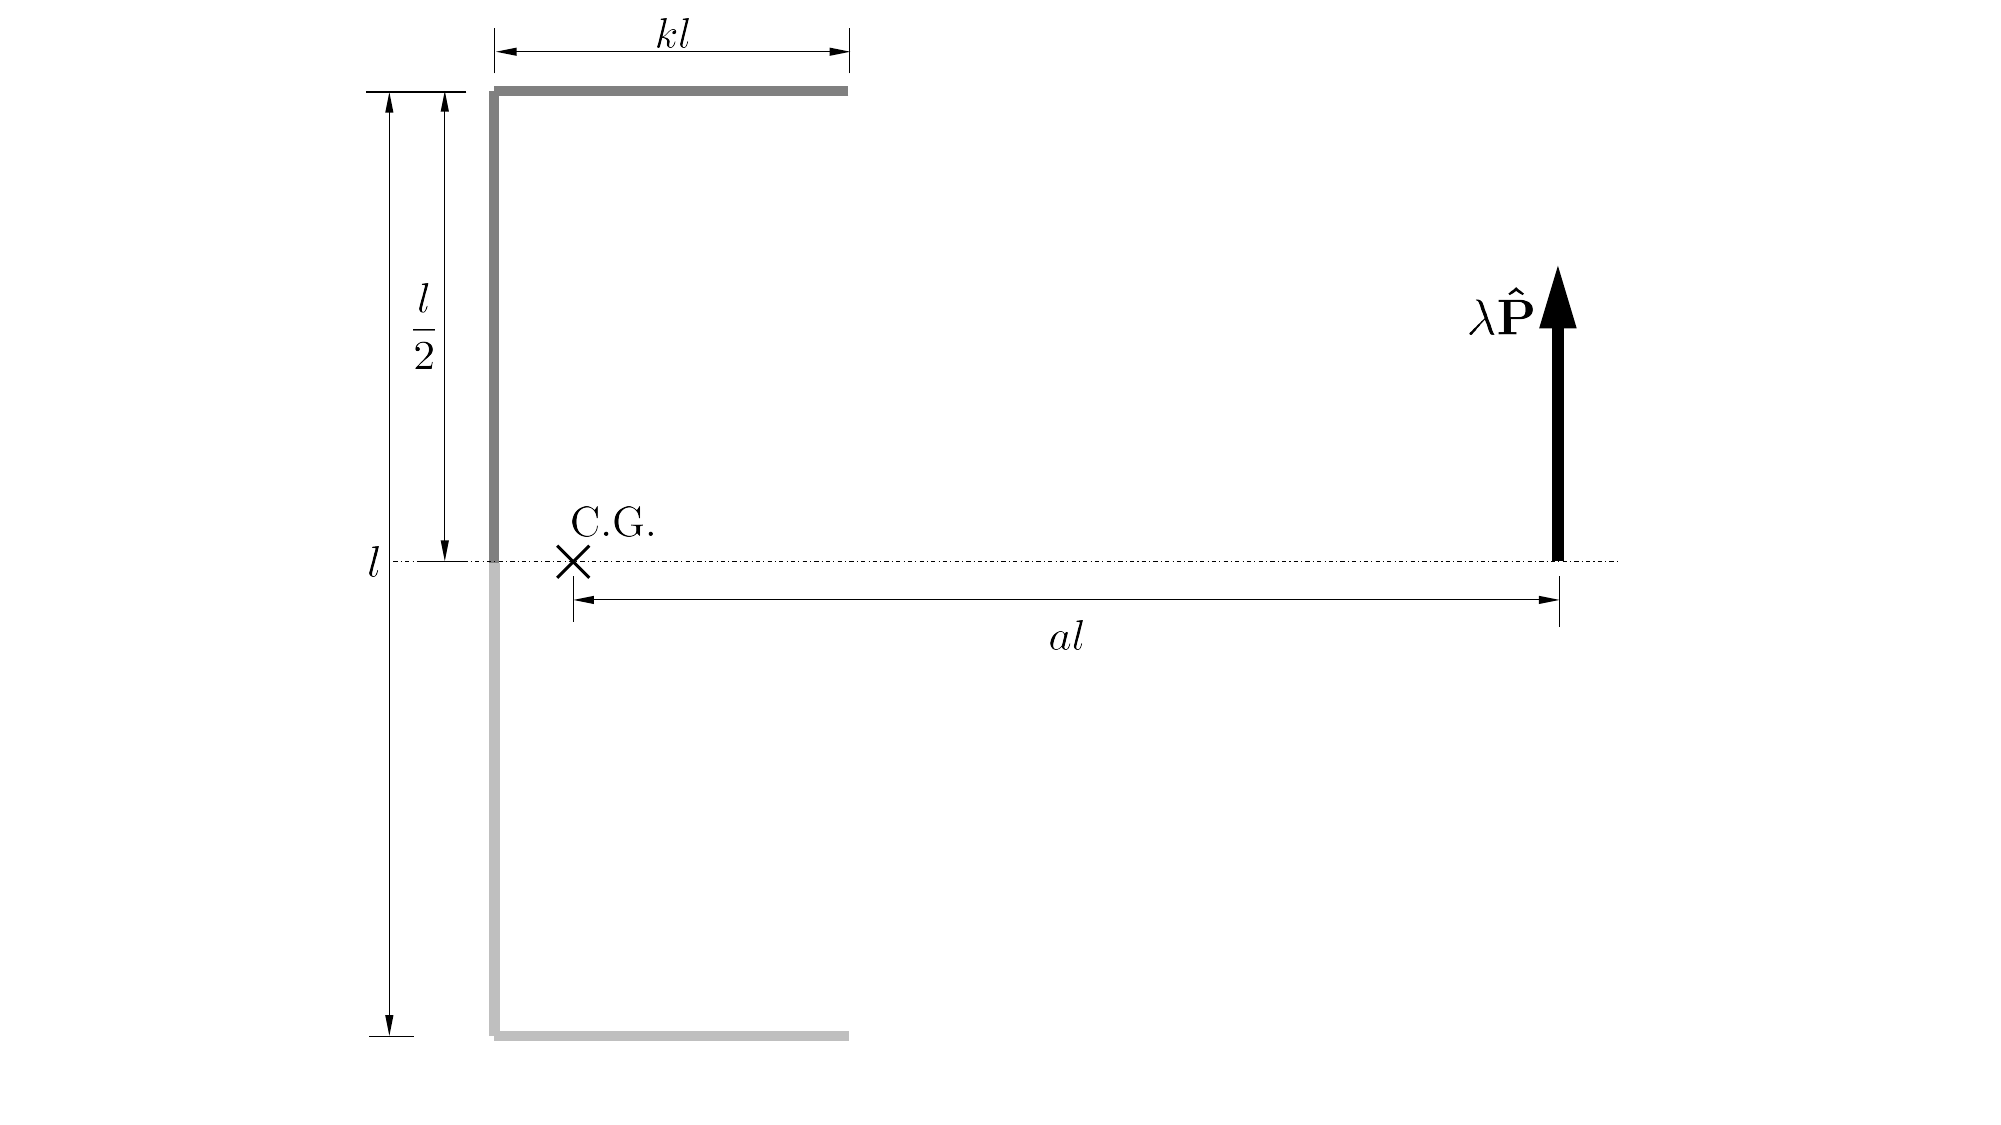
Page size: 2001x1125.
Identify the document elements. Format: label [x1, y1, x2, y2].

picture [369, 546, 379, 577]
picture [1050, 620, 1083, 650]
picture [572, 506, 653, 538]
picture [657, 18, 689, 48]
picture [413, 283, 435, 369]
text_box [365, 28, 1618, 1037]
